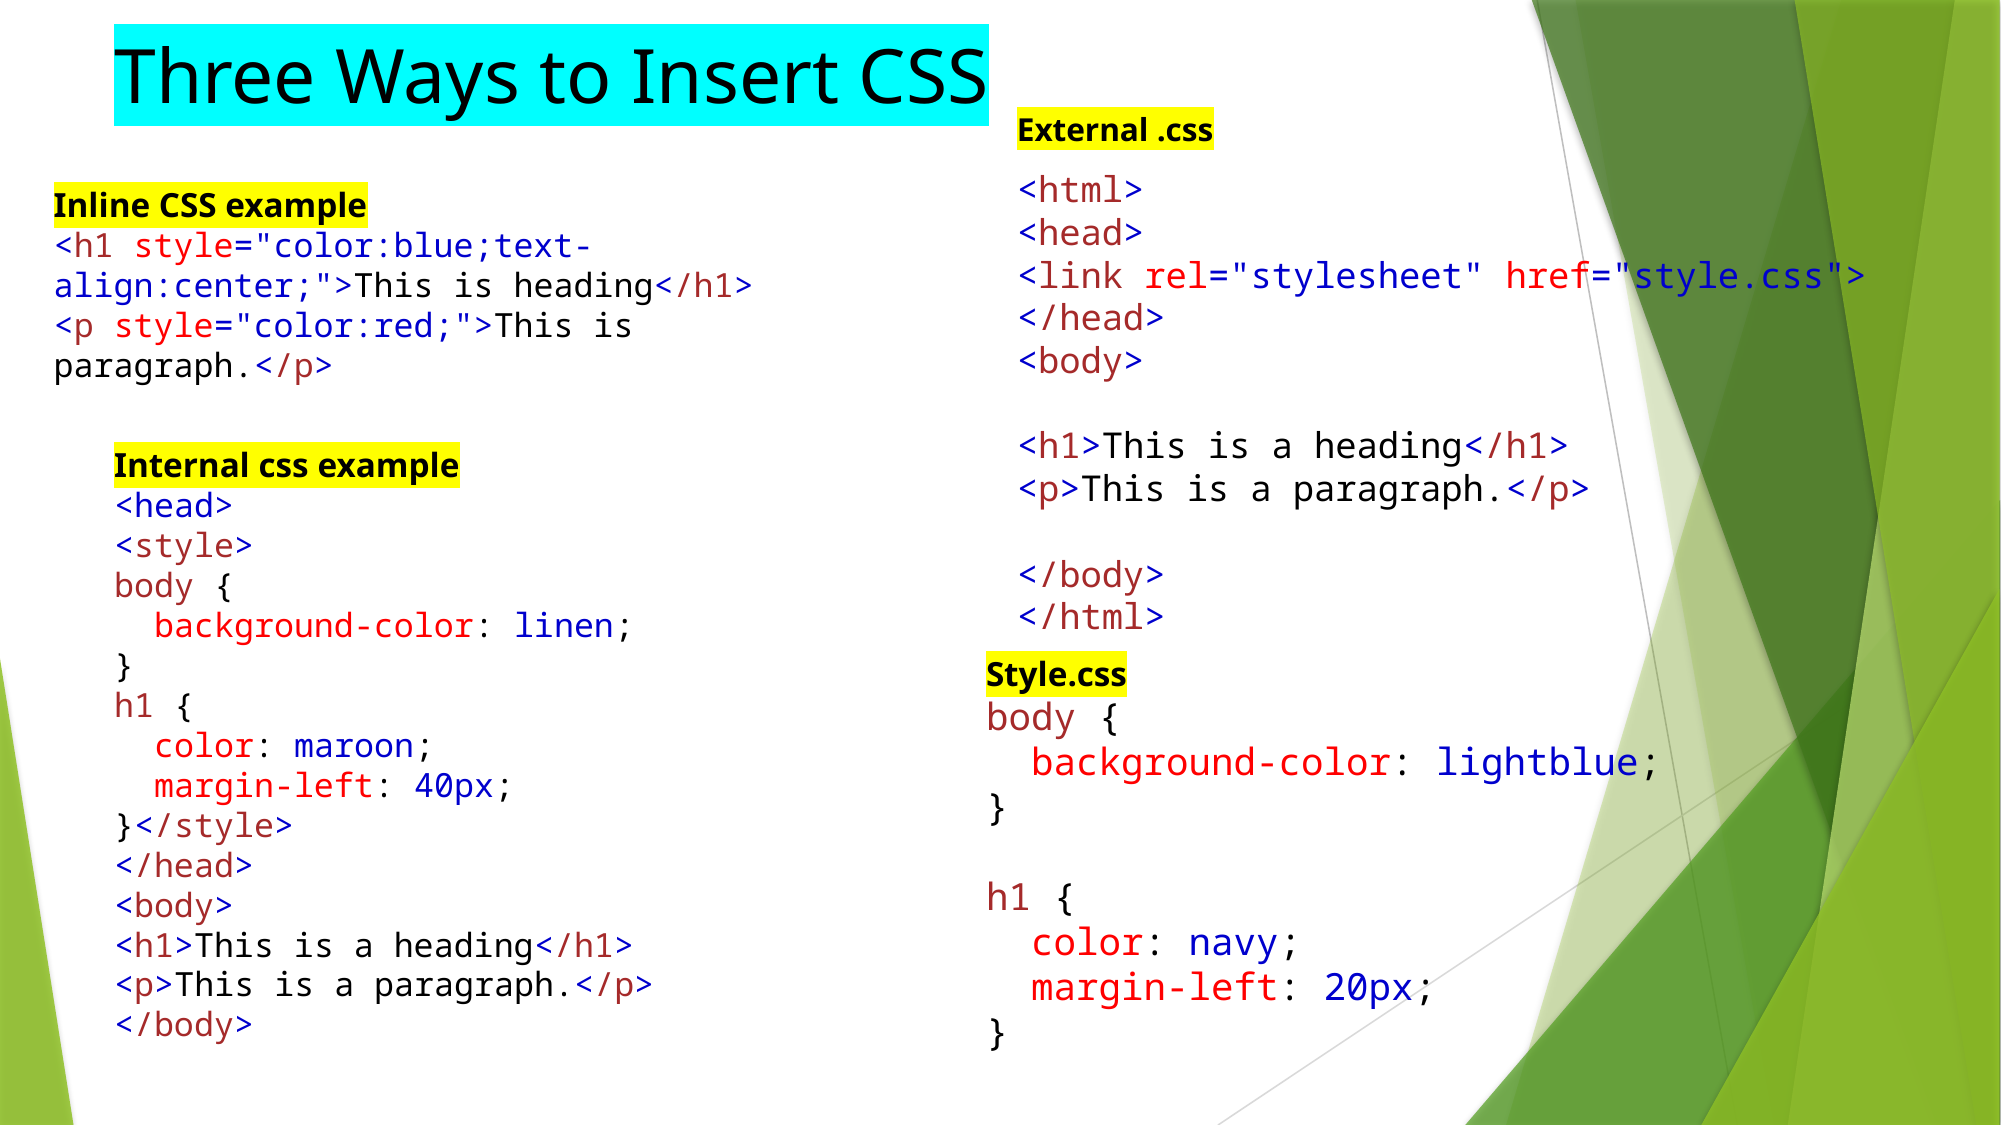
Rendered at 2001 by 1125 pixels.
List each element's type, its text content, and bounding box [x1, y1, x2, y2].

text_box Inline CSS example <h1 style="color:blue;text-align:center;">This is heading</h1> <p style="color:red;">This is paragraph.</p> [39, 176, 942, 392]
title Three Ways to Insert CSS [99, 21, 1510, 238]
list External .css <html> <head> <link rel="stylesheet" href="style.css"> </head> <body> <h1>This is a heading</h1> <p>This is a paragraph.</p> </body> </html> [1001, 102, 2000, 647]
text_box Style.css body { background-color: lightblue; } h1 { color: navy; margin-left: 20px; } [971, 646, 1786, 1061]
text_box Internal css example <head> <style> body { background-color: linen; } h1 { color: maroon; margin-left: 40px; }</style> </head> <body> <h1>This is a heading</h1> <p>This is a paragraph.</p> </body> [99, 437, 788, 1051]
